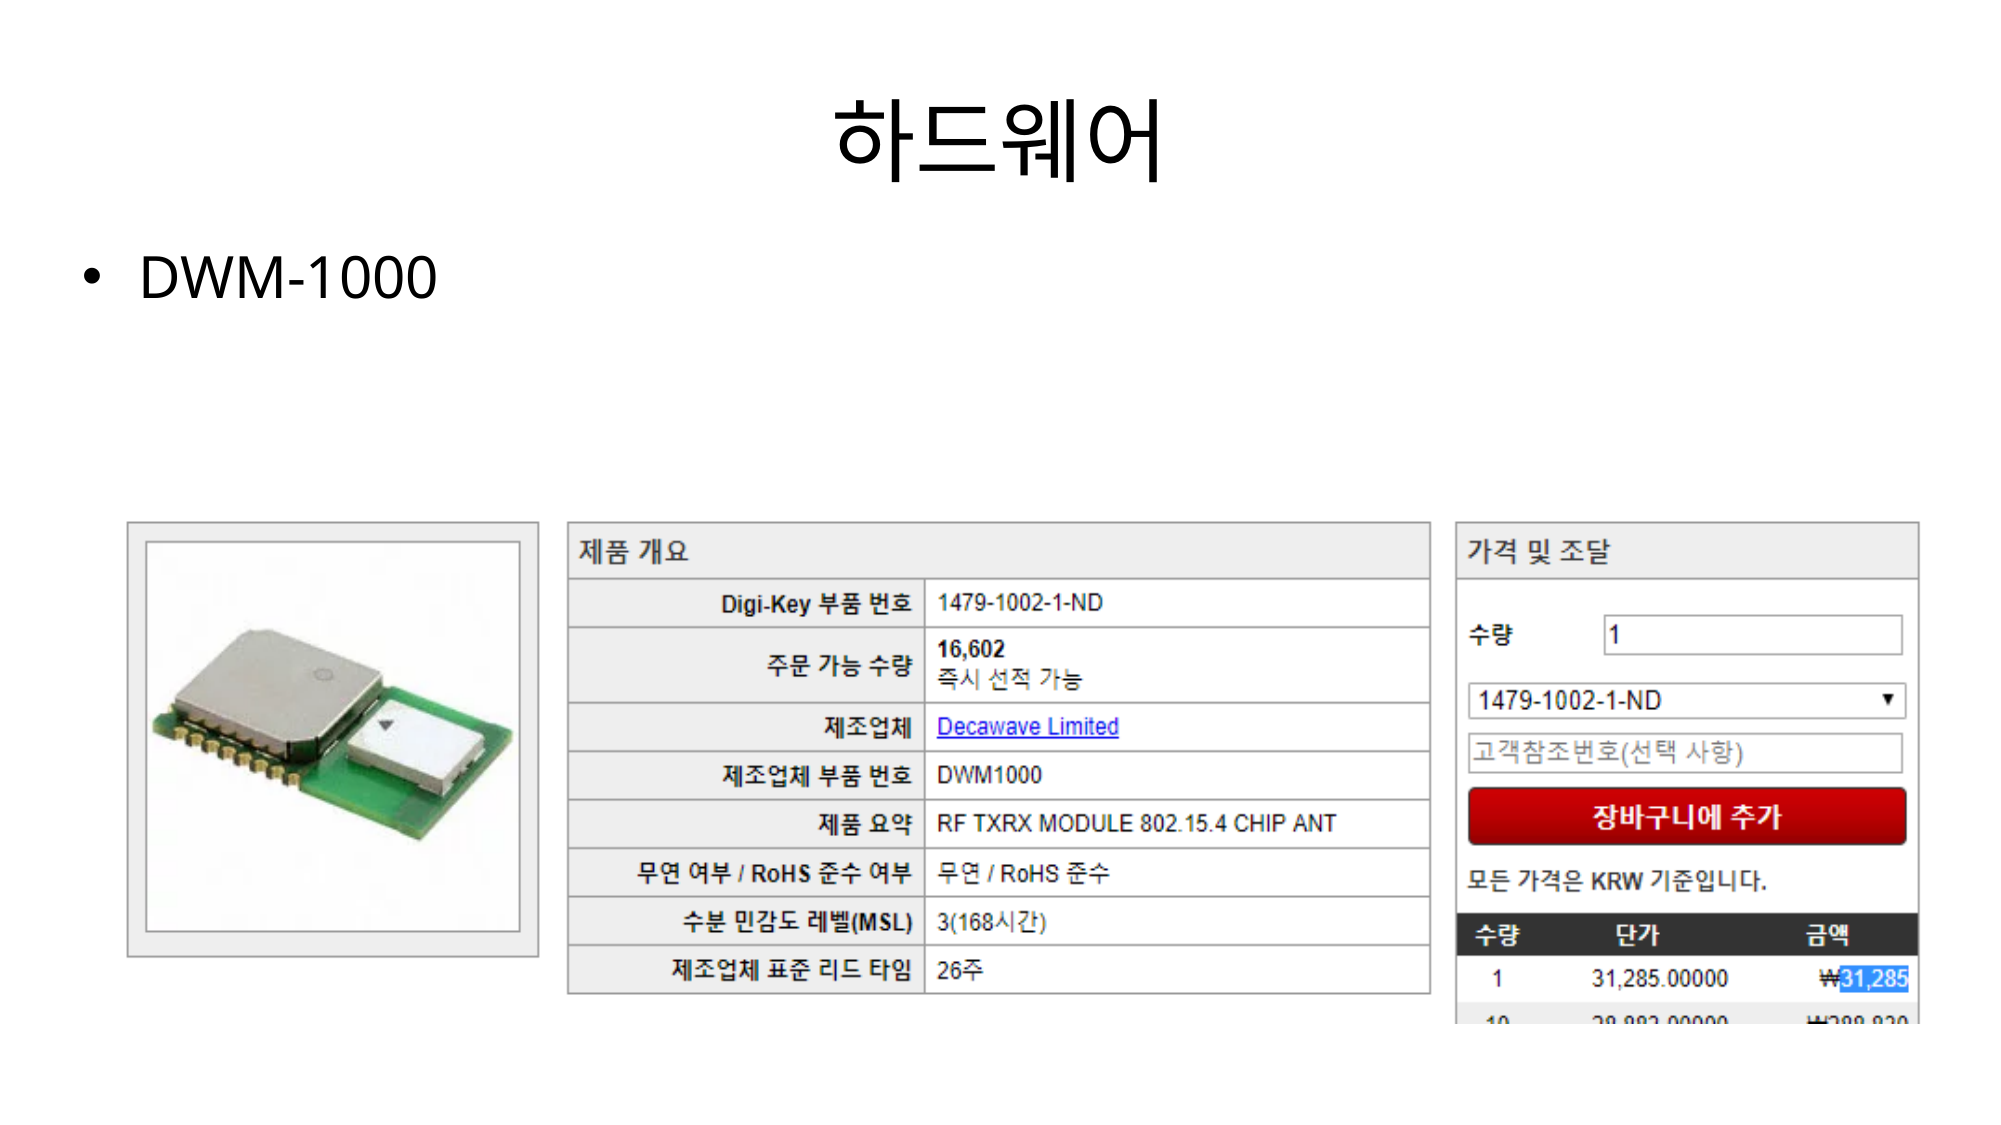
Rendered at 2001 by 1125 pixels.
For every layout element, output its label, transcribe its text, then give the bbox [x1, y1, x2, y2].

list DWM-1000 [66, 232, 951, 339]
title 하드웨어 [99, 45, 1900, 233]
picture [89, 491, 1922, 1024]
